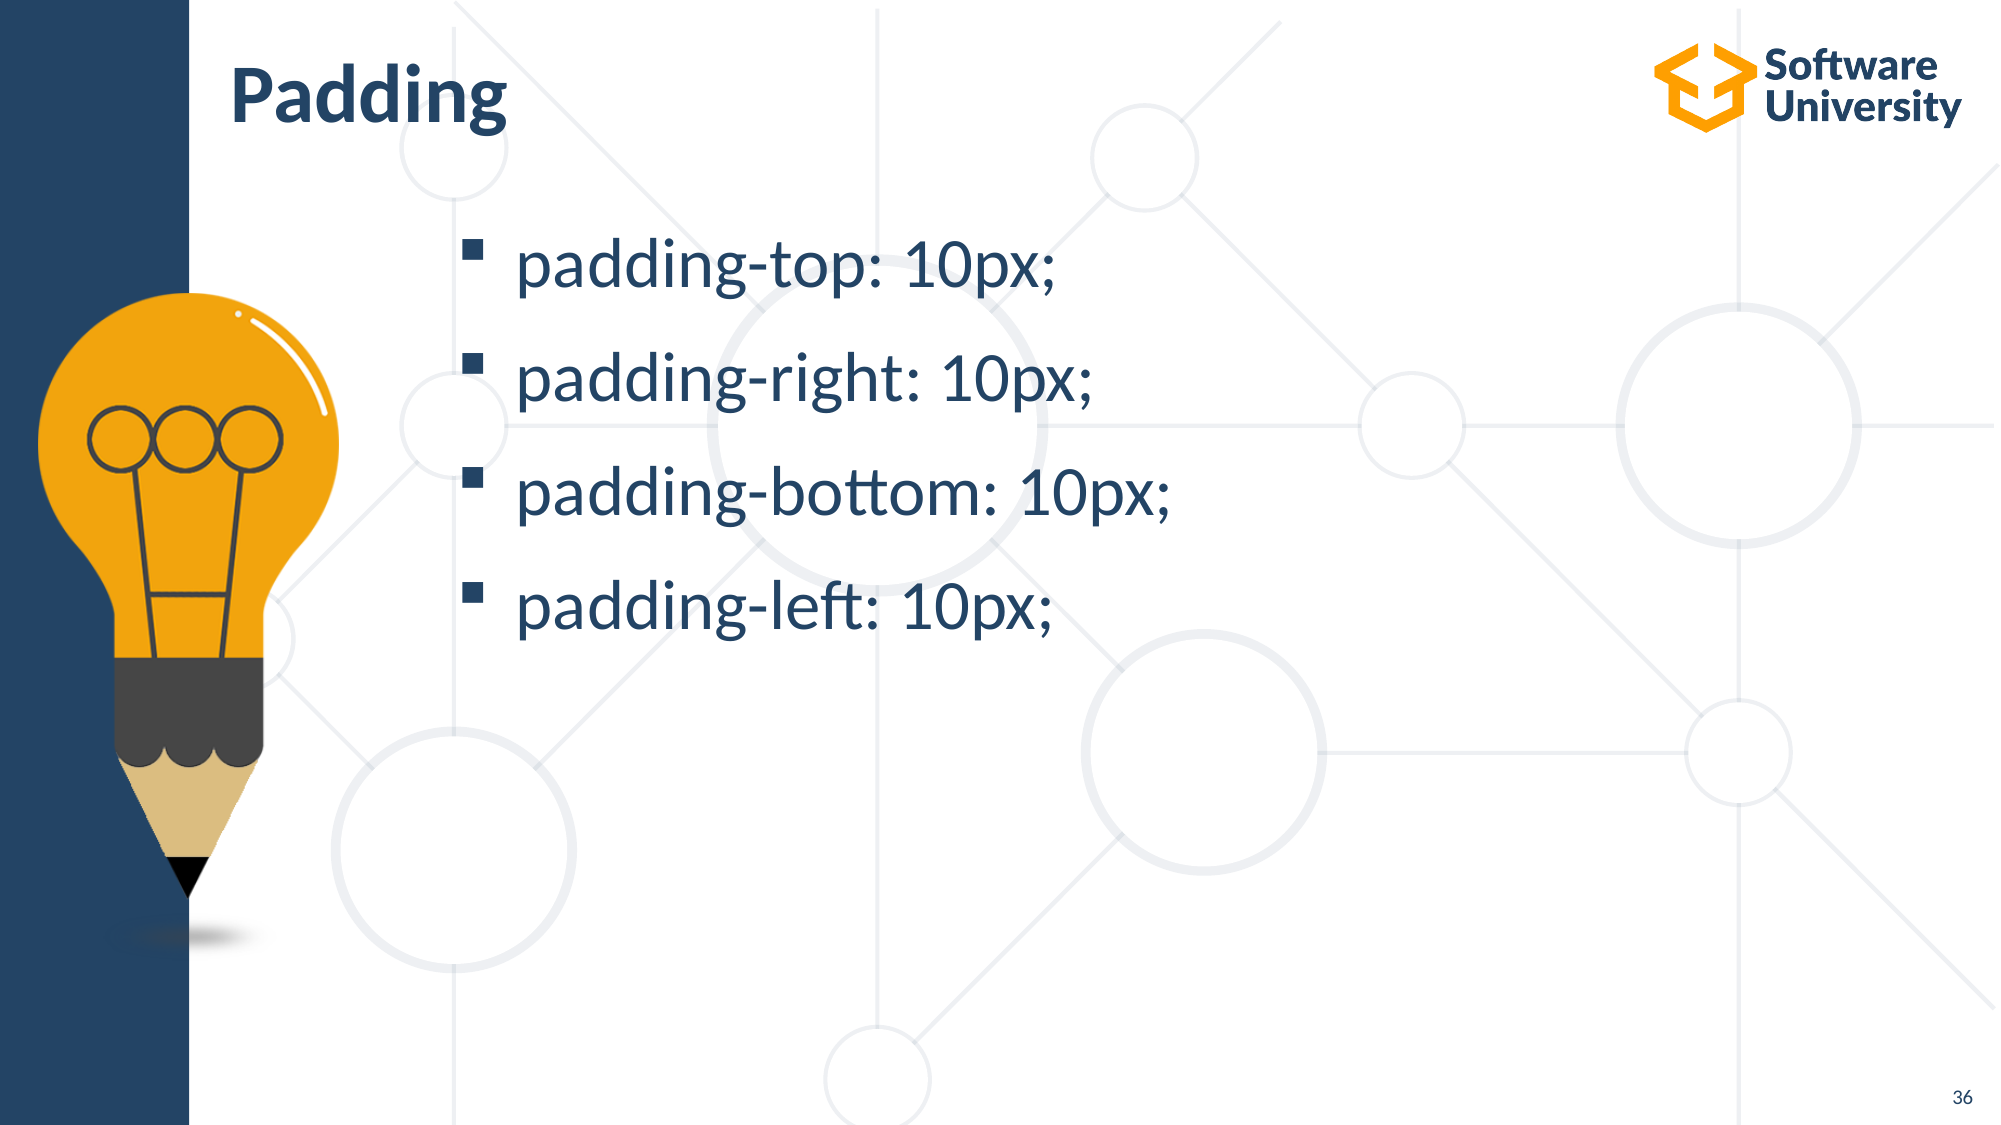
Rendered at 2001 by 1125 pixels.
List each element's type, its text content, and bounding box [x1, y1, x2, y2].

list padding-top: 10px; padding-right: 10px; padding-bottom: 10px; padding-left: 10px; [438, 206, 1928, 1094]
picture [38, 293, 339, 961]
slide_number 36 [1927, 1067, 1989, 1117]
picture [1641, 31, 1973, 145]
title Padding [212, 16, 1628, 162]
